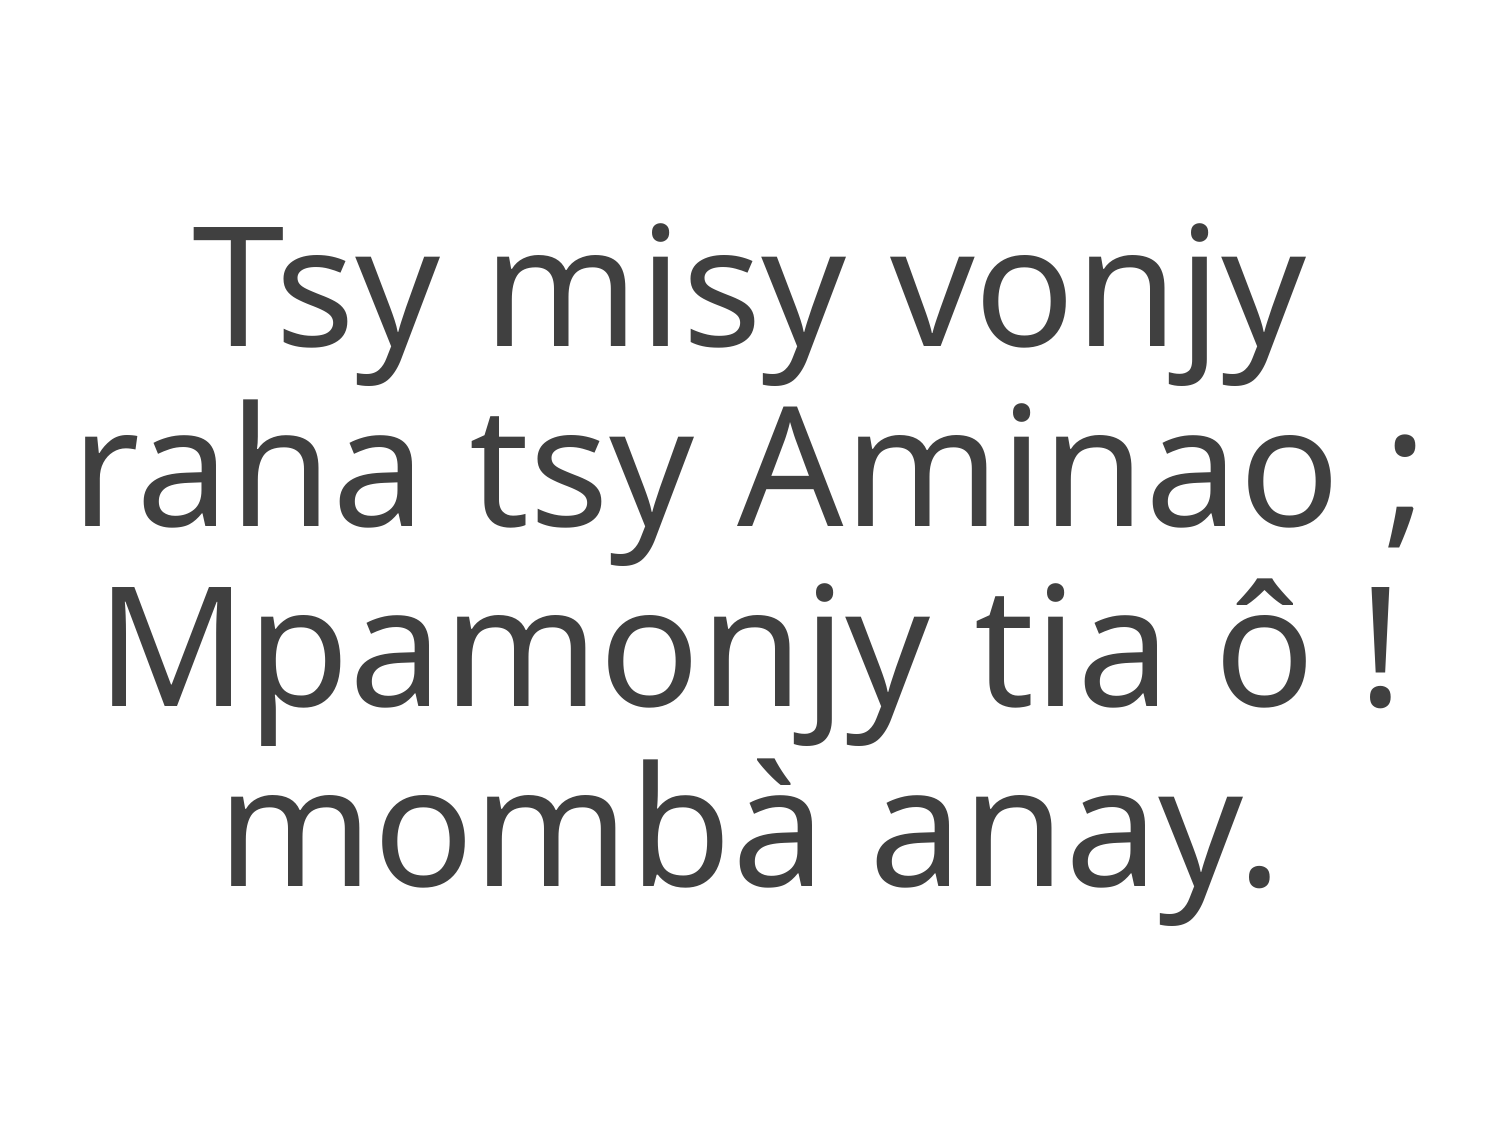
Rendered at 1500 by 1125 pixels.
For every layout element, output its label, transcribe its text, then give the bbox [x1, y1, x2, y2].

title Tsy misy vonjy raha tsy Aminao ; Mpamonjy tia ô ! mombà anay. [0, 453, 1500, 672]
